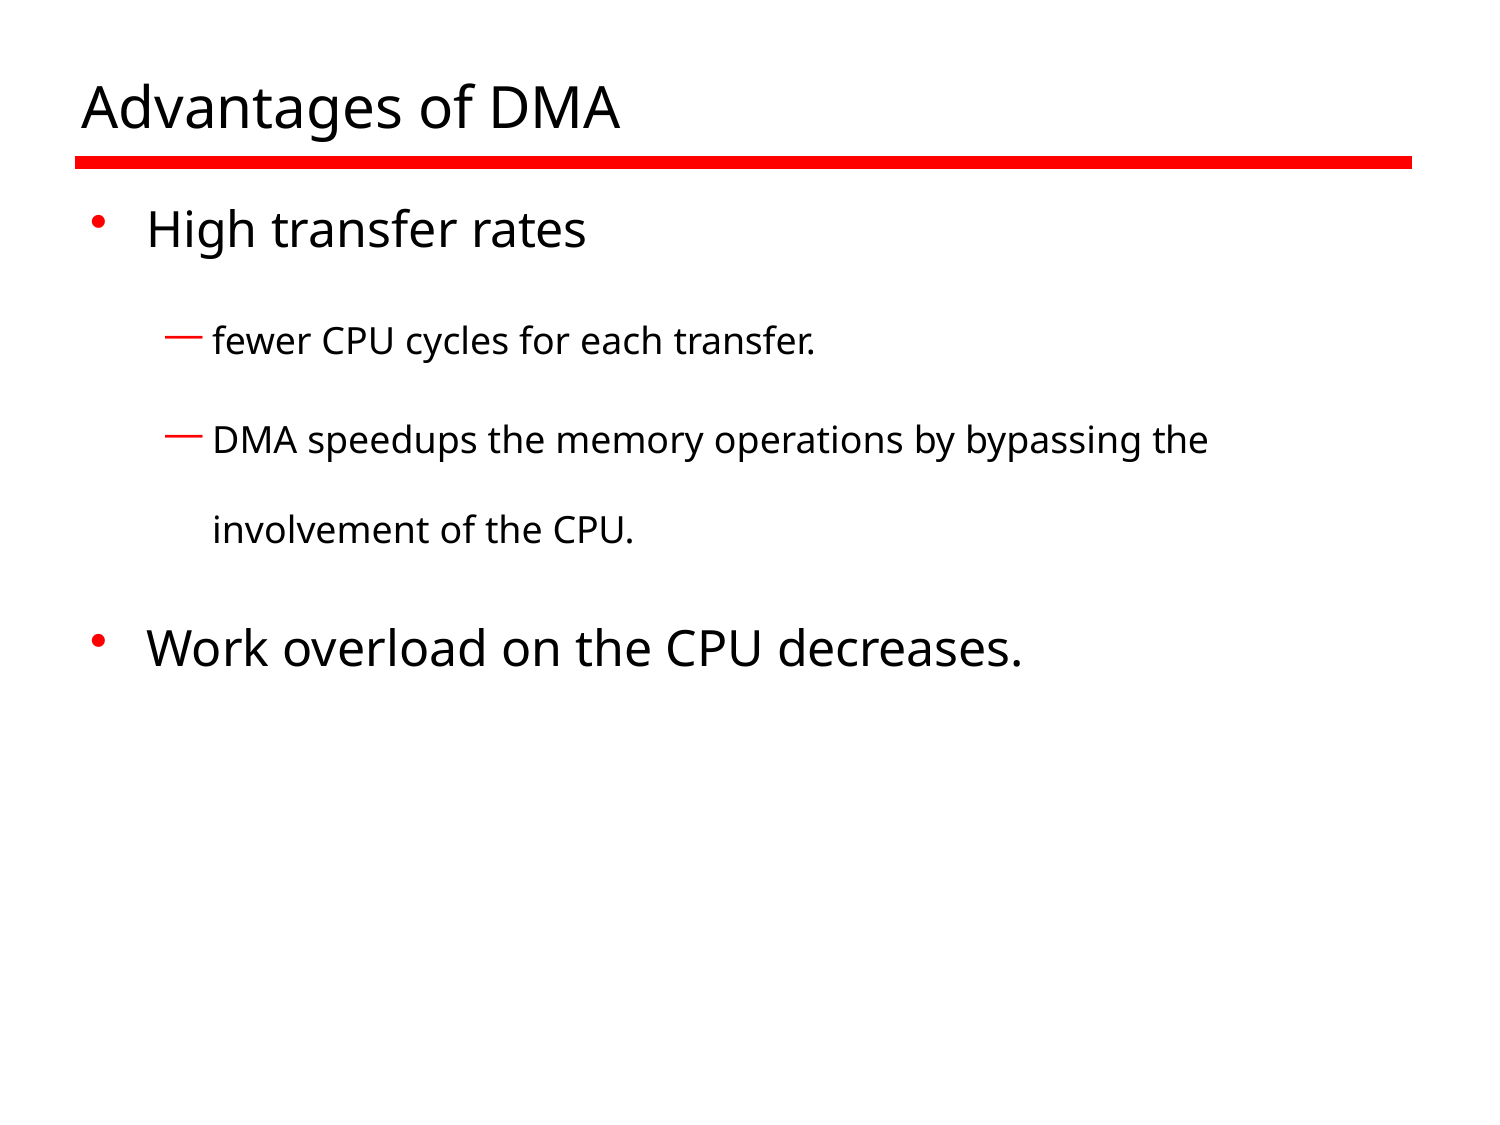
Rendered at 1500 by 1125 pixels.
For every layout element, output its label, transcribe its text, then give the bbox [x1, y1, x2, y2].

text_box High transfer rates fewer CPU cycles for each transfer. DMA speedups the memory operations by bypassing the involvement of the CPU. Work overload on the CPU decreases. [87, 195, 1280, 677]
title Advantages of DMA [79, 9, 1016, 259]
